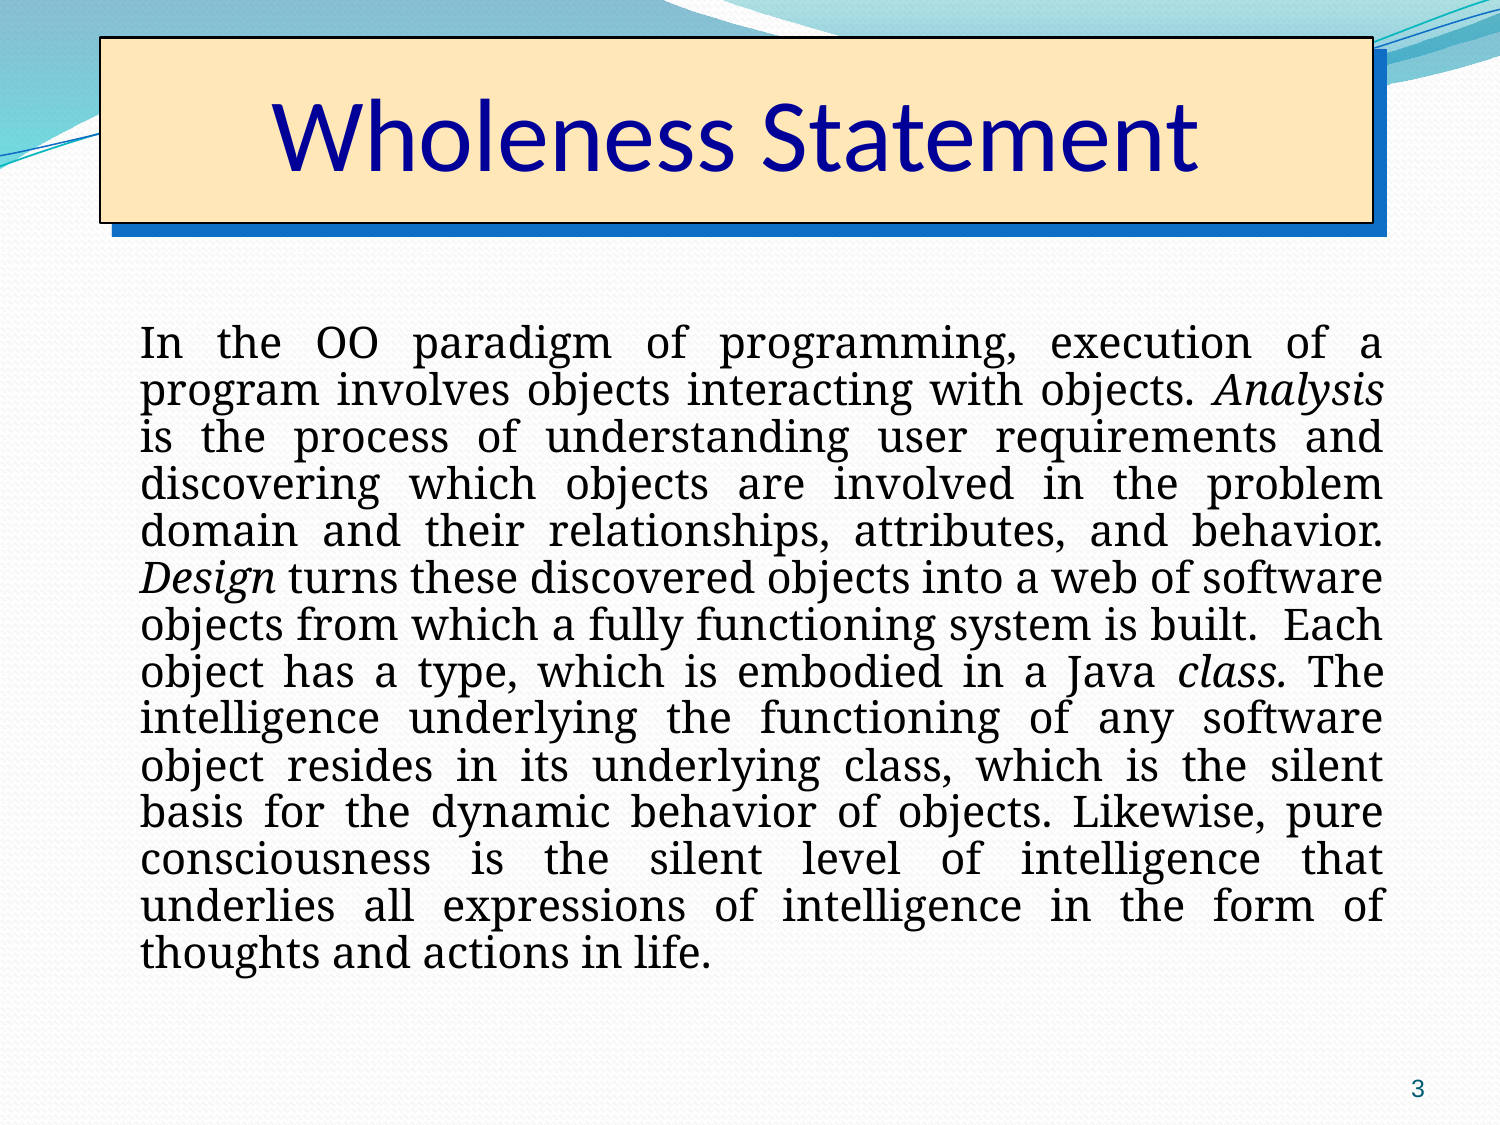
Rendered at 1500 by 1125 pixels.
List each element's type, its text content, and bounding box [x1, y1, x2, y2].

slide_number 3 [1299, 1042, 1425, 1103]
title Wholeness Statement [99, 37, 1373, 223]
list In the OO paradigm of programming, execution of a program involves objects interacting with objects. Analysis is the process of understanding user requirements and discovering which objects are involved in the problem domain and their relationships, attributes, and behavior. Design turns these discovered objects into a web of software objects from which a fully functioning system is built. Each object has a type, which is embodied in a Java class. The intelligence underlying the functioning of any software object resides in its underlying class, which is the silent basis for the dynamic behavior of objects. Likewise, pure consciousness is the silent level of intelligence that underlies all expressions of intelligence in the form of thoughts and actions in life. [125, 275, 1400, 988]
